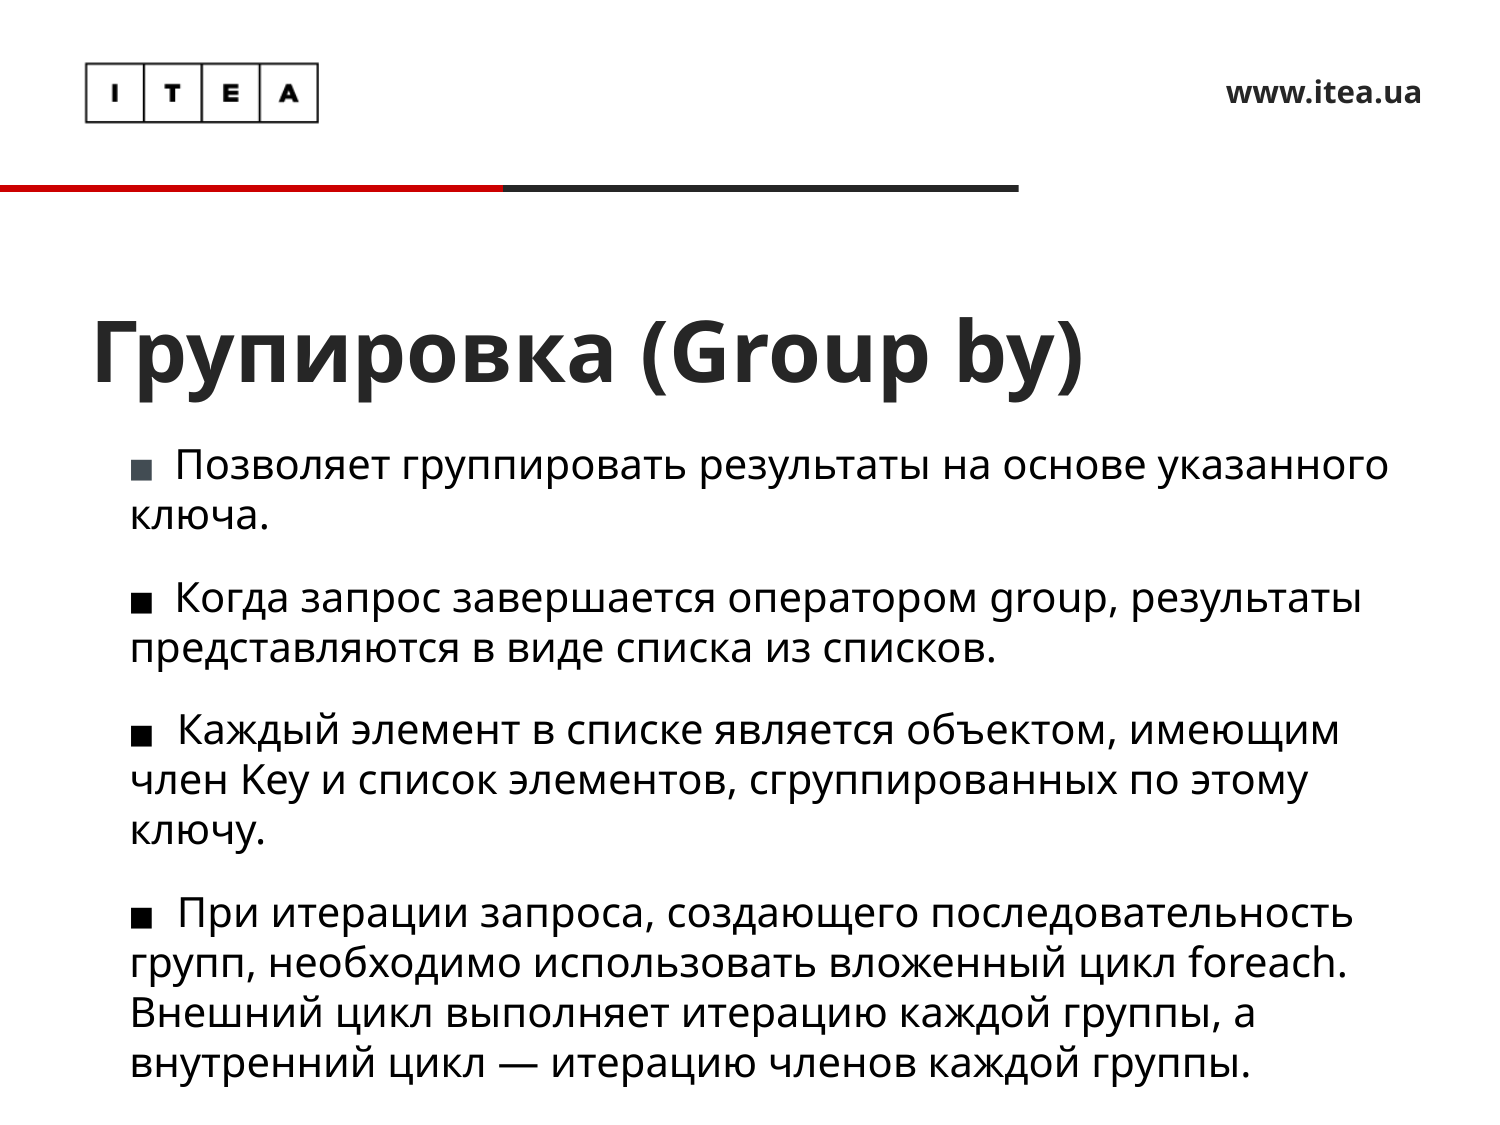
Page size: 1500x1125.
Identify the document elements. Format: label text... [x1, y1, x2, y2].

text_box [0, 185, 503, 192]
text_box Позволяет группировать результаты на основе указанного ключа. Когда запрос завершается оператором group, результаты представляются в виде списка из списков. Каждый элемент в списке является объектом, имеющим член Key и список элементов, сгруппированных по этому ключу. При итерации запроса, создающего последовательность групп, необходимо использовать вложенный цикл foreach. Внешний цикл выполняет итерацию каждой группы, а внутренний цикл — итерацию членов каждой группы. [78, 457, 1421, 1066]
picture [57, 49, 344, 133]
text_box [503, 185, 1019, 192]
title Групировка (Group by) [75, 254, 1425, 443]
text_box www.itea.ua [1172, 66, 1477, 115]
